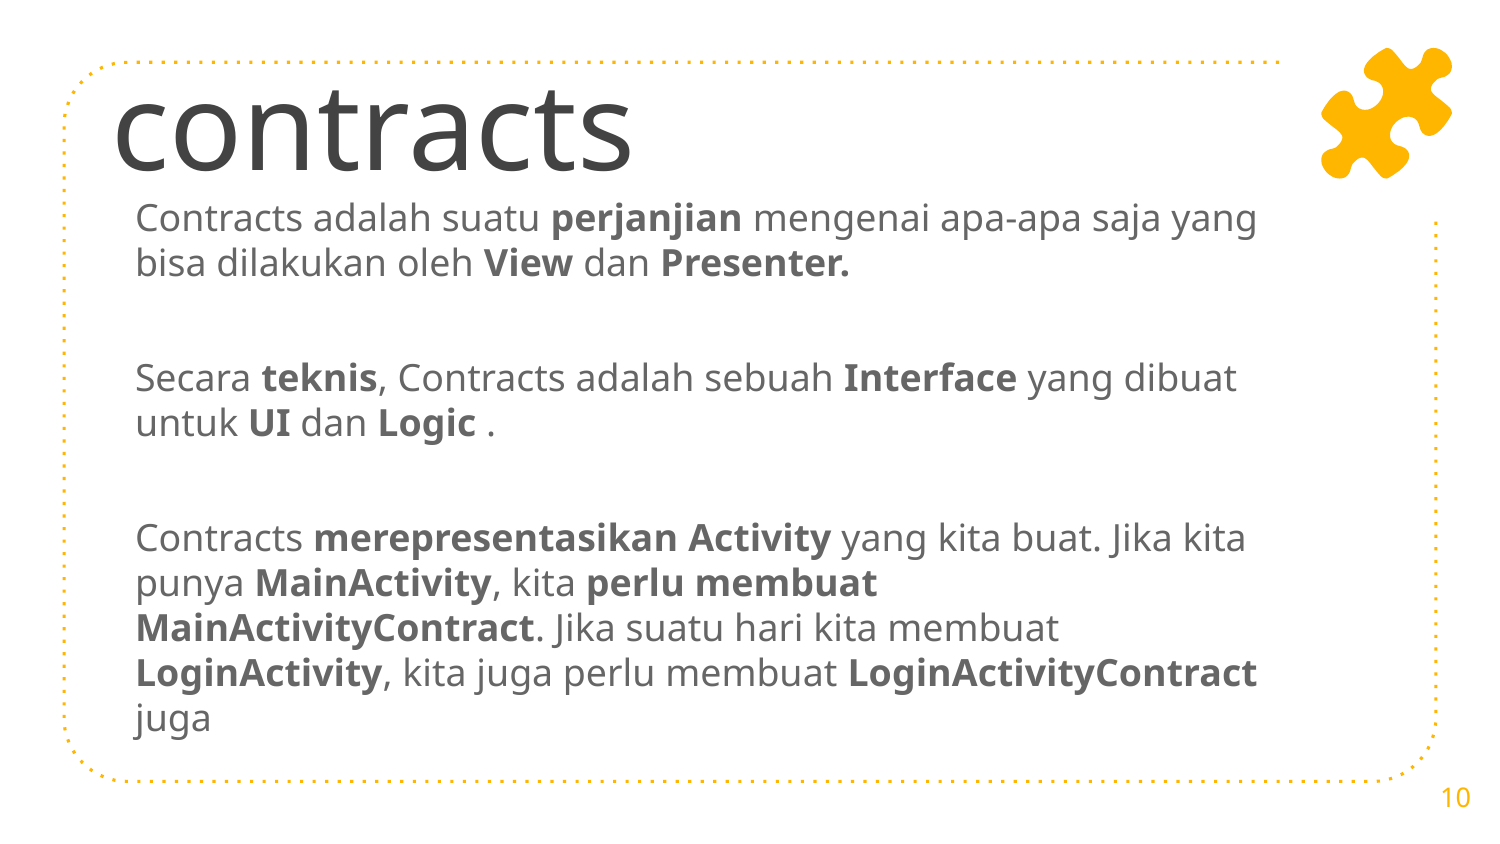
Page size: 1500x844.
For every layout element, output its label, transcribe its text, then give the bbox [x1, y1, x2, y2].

title contracts [96, 34, 1224, 114]
list Contracts adalah suatu perjanjian mengenai apa-apa saja yang bisa dilakukan oleh View dan Presenter. Secara teknis, Contracts adalah sebuah Interface yang dibuat untuk UI dan Logic . Contracts merepresentasikan Activity yang kita buat. Jika kita punya MainActivity, kita perlu membuat MainActivityContract. Jika suatu hari kita membuat LoginActivity, kita juga perlu membuat LoginActivityContract juga [119, 178, 1281, 729]
text_box [1321, 47, 1452, 179]
slide_number 10 [1411, 753, 1500, 844]
